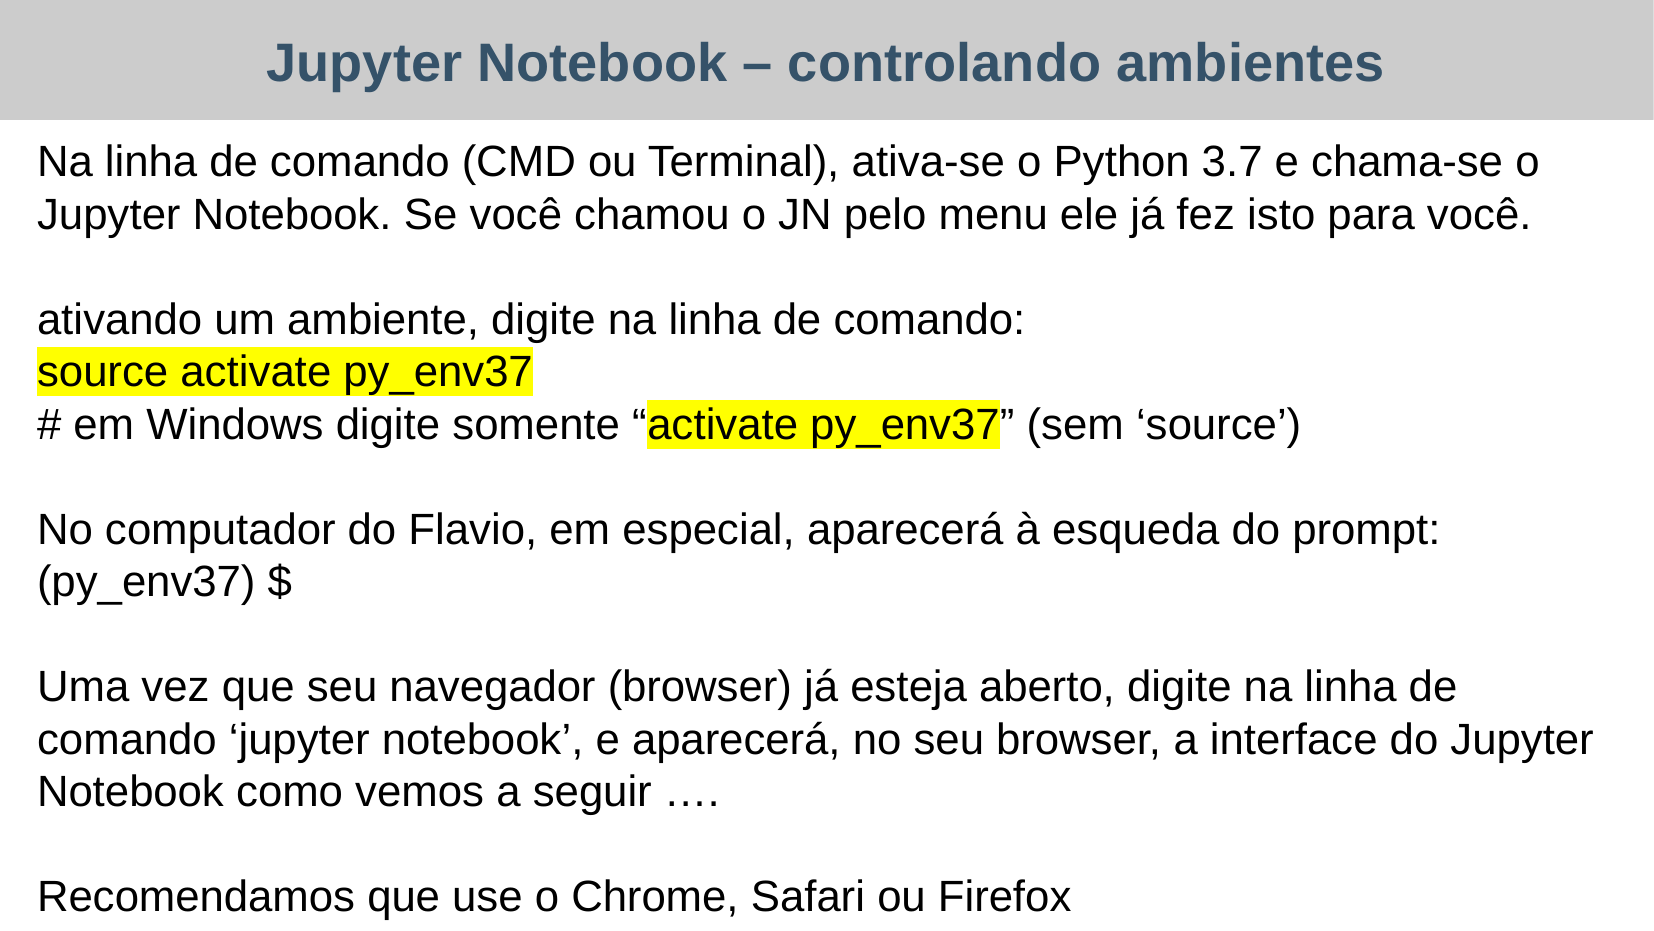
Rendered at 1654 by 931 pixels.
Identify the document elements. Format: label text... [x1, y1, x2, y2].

text_box Na linha de comando (CMD ou Terminal), ativa-se o Python 3.7 e chama-se o Jupyter Notebook. Se você chamou o JN pelo menu ele já fez isto para você. ativando um ambiente, digite na linha de comando: source activate py_env37 # em Windows digite somente “activate py_env37” (sem ‘source’) No computador do Flavio, em especial, aparecerá à esqueda do prompt: (py_env37) $ Uma vez que seu navegador (browser) já esteja aberto, digite na linha de comando ‘jupyter notebook’, e aparecerá, no seu browser, a interface do Jupyter Notebook como vemos a seguir …. Recomendamos que use o Chrome, Safari ou Firefox [22, 125, 1635, 897]
text_box Jupyter Notebook – controlando ambientes [0, 0, 1653, 120]
